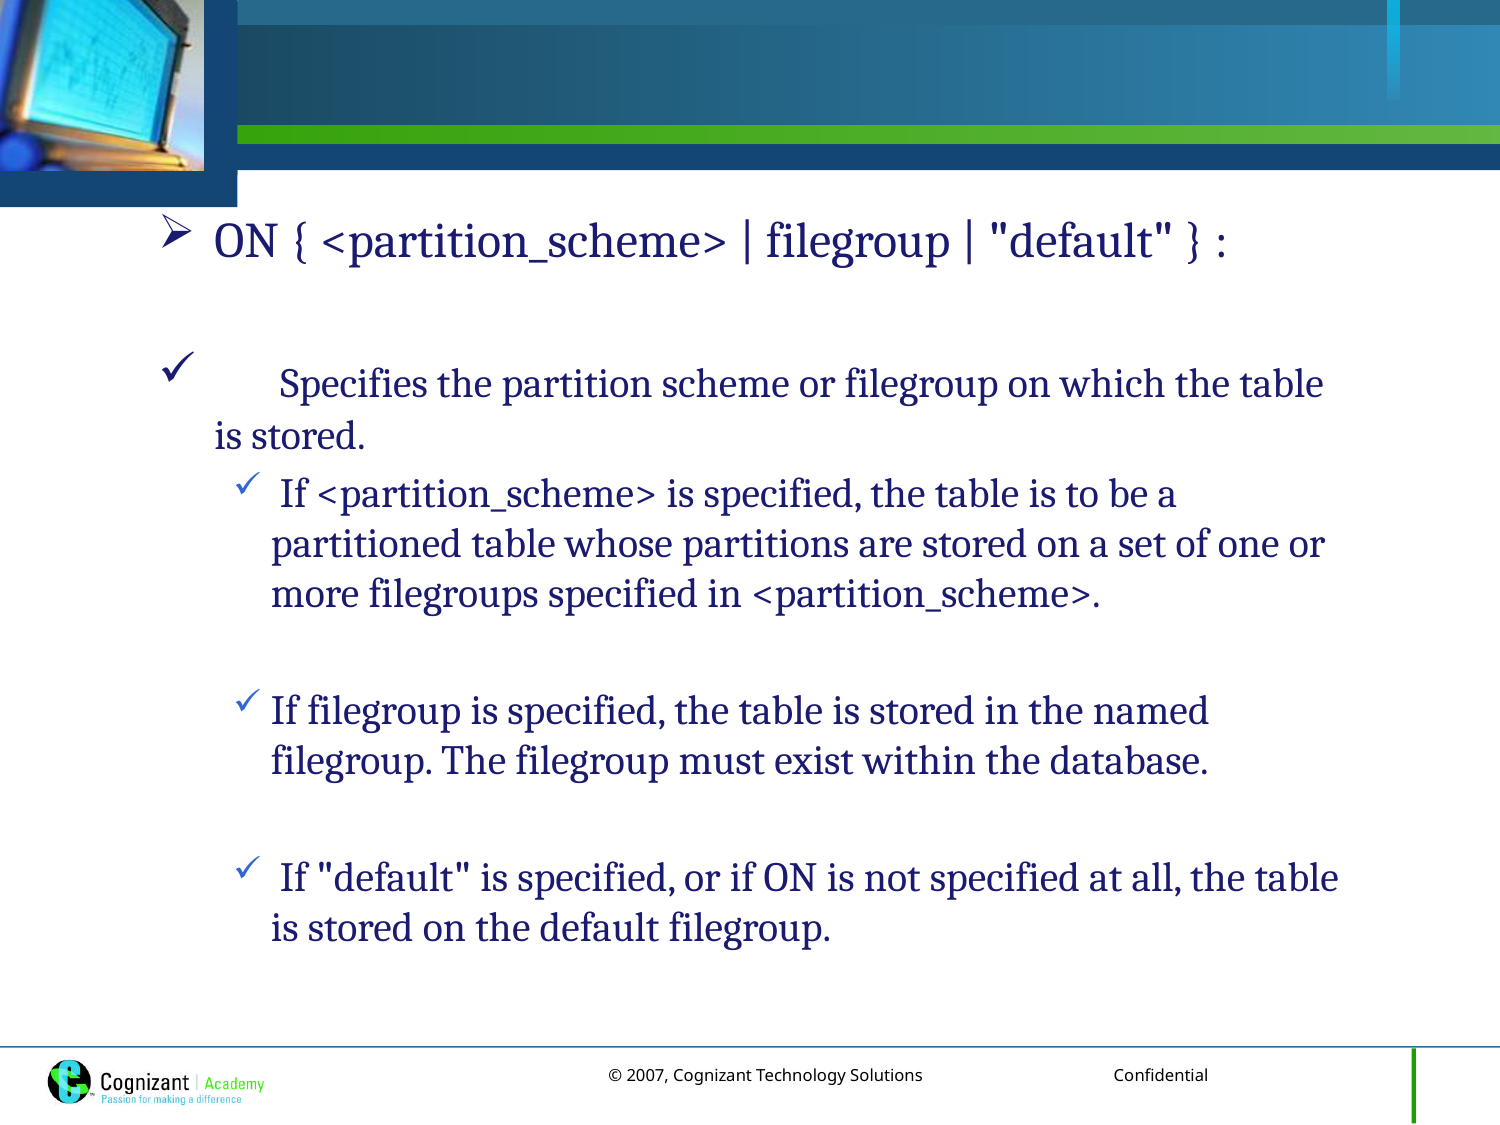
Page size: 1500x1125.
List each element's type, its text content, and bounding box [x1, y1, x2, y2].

picture [0, 0, 204, 171]
list ON { <partition_scheme> | filegroup | "default" } : Specifies the partition scheme or filegroup on which the table is stored. If <partition_scheme> is specified, the table is to be a partitioned table whose partitions are stored on a set of one or more filegroups specified in <partition_scheme>. If filegroup is specified, the table is stored in the named filegroup. The filegroup must exist within the database. If "default" is specified, or if ON is not specified at all, the table is stored on the default filegroup. [142, 199, 1359, 1006]
picture [35, 1050, 275, 1119]
